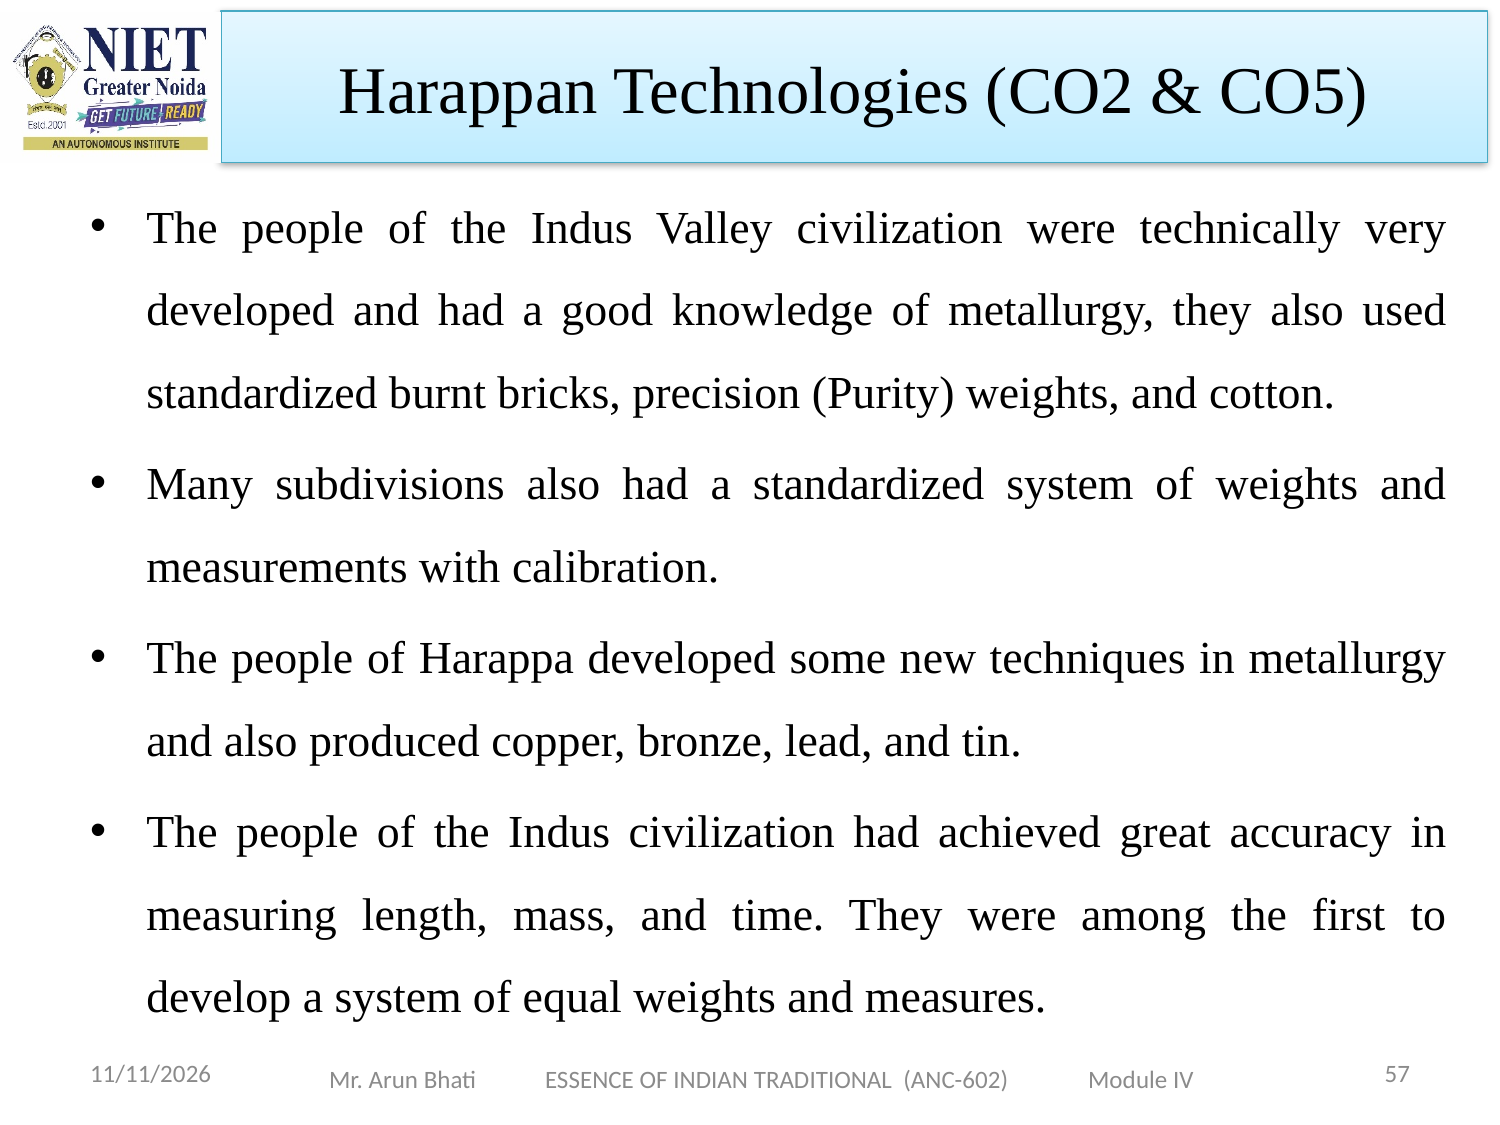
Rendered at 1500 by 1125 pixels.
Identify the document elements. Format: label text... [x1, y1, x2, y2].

slide_number 57 [1287, 1042, 1425, 1103]
list The people of the Indus Valley civilization were technically very developed and had a good knowledge of metallurgy, they also used standardized burnt bricks, precision (Purity) weights, and cotton. Many subdivisions also had a standardized system of weights and measurements with calibration. The people of Harappa developed some new techniques in metallurgy and also produced copper, bronze, lead, and tin. The people of the Indus civilization had achieved great accuracy in measuring length, mass, and time. They were among the first to develop a system of equal weights and measures. [75, 170, 1463, 1063]
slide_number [75, 1042, 237, 1103]
picture [0, 11, 222, 163]
footer Mr. Arun Bhati ESSENCE OF INDIAN TRADITIONAL (ANC-602) Module IV [237, 1042, 1288, 1115]
text_box Harappan Technologies (CO2 & CO5) [220, 10, 1488, 163]
